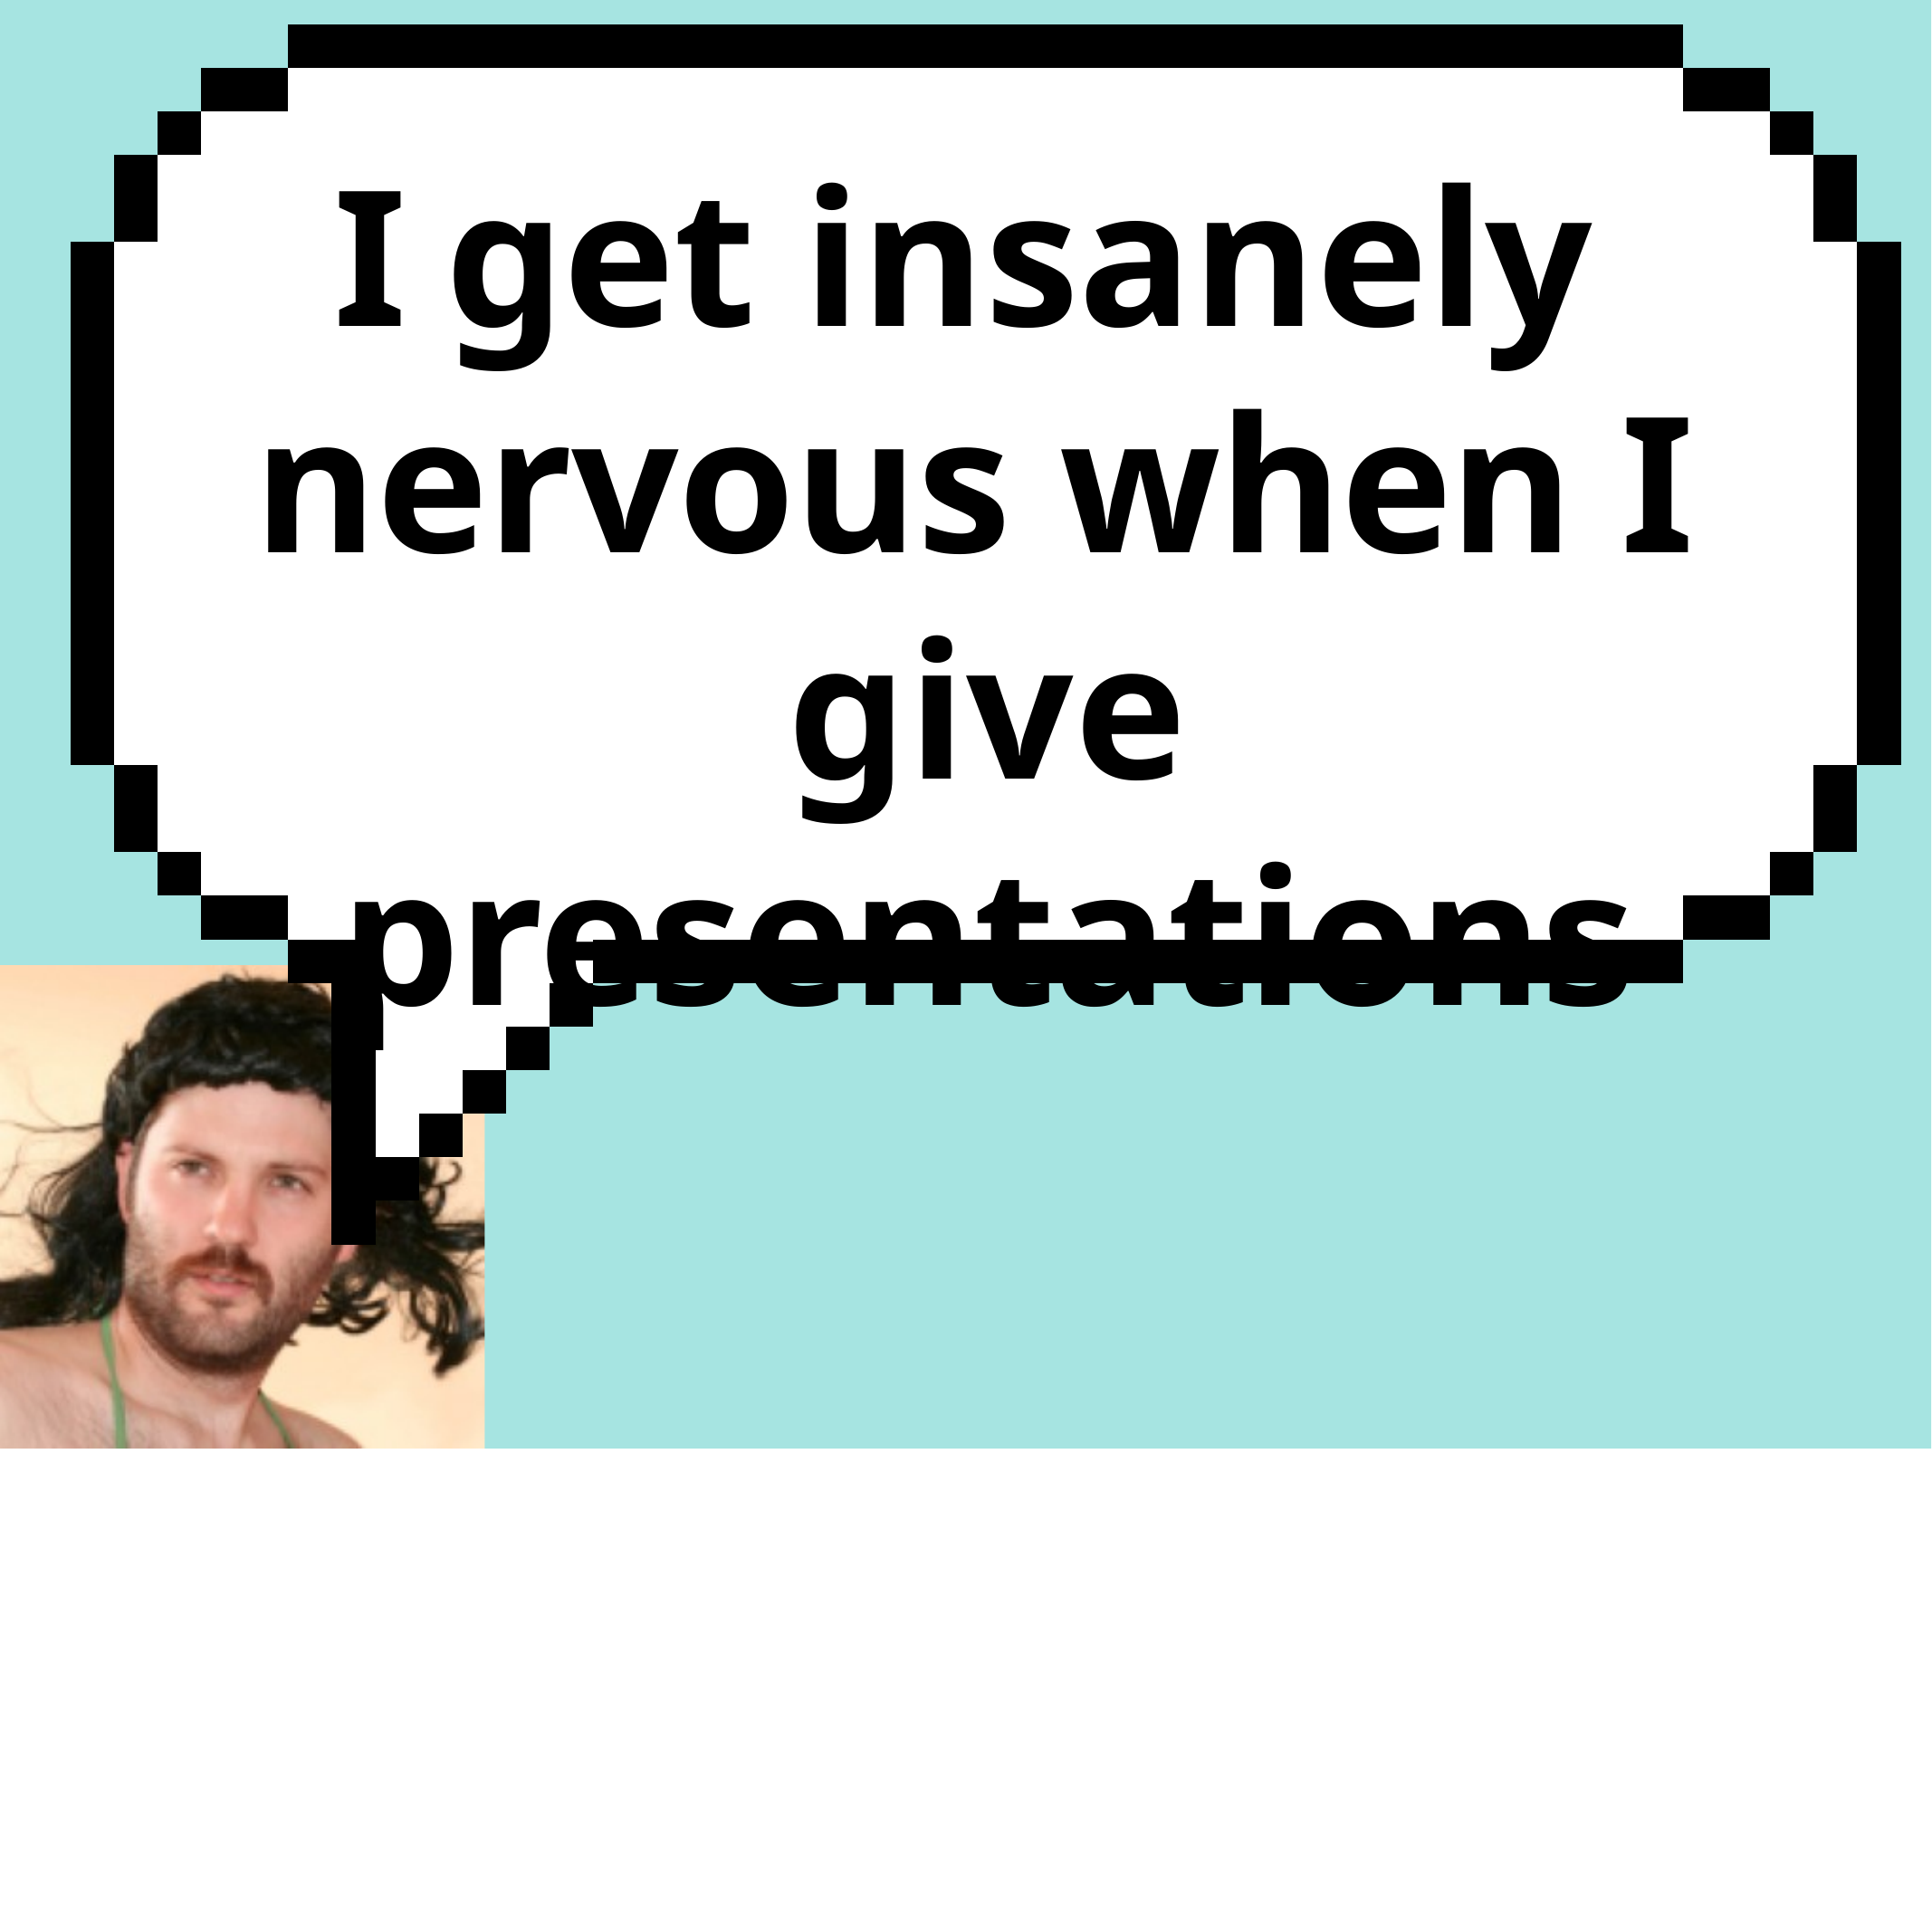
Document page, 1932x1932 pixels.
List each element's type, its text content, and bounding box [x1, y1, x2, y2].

text_box [0, 965, 485, 1449]
text_box [0, 0, 1932, 1449]
title I get insanely nervous when I give presentations [194, 138, 1781, 1044]
text_box [71, 24, 1901, 1245]
